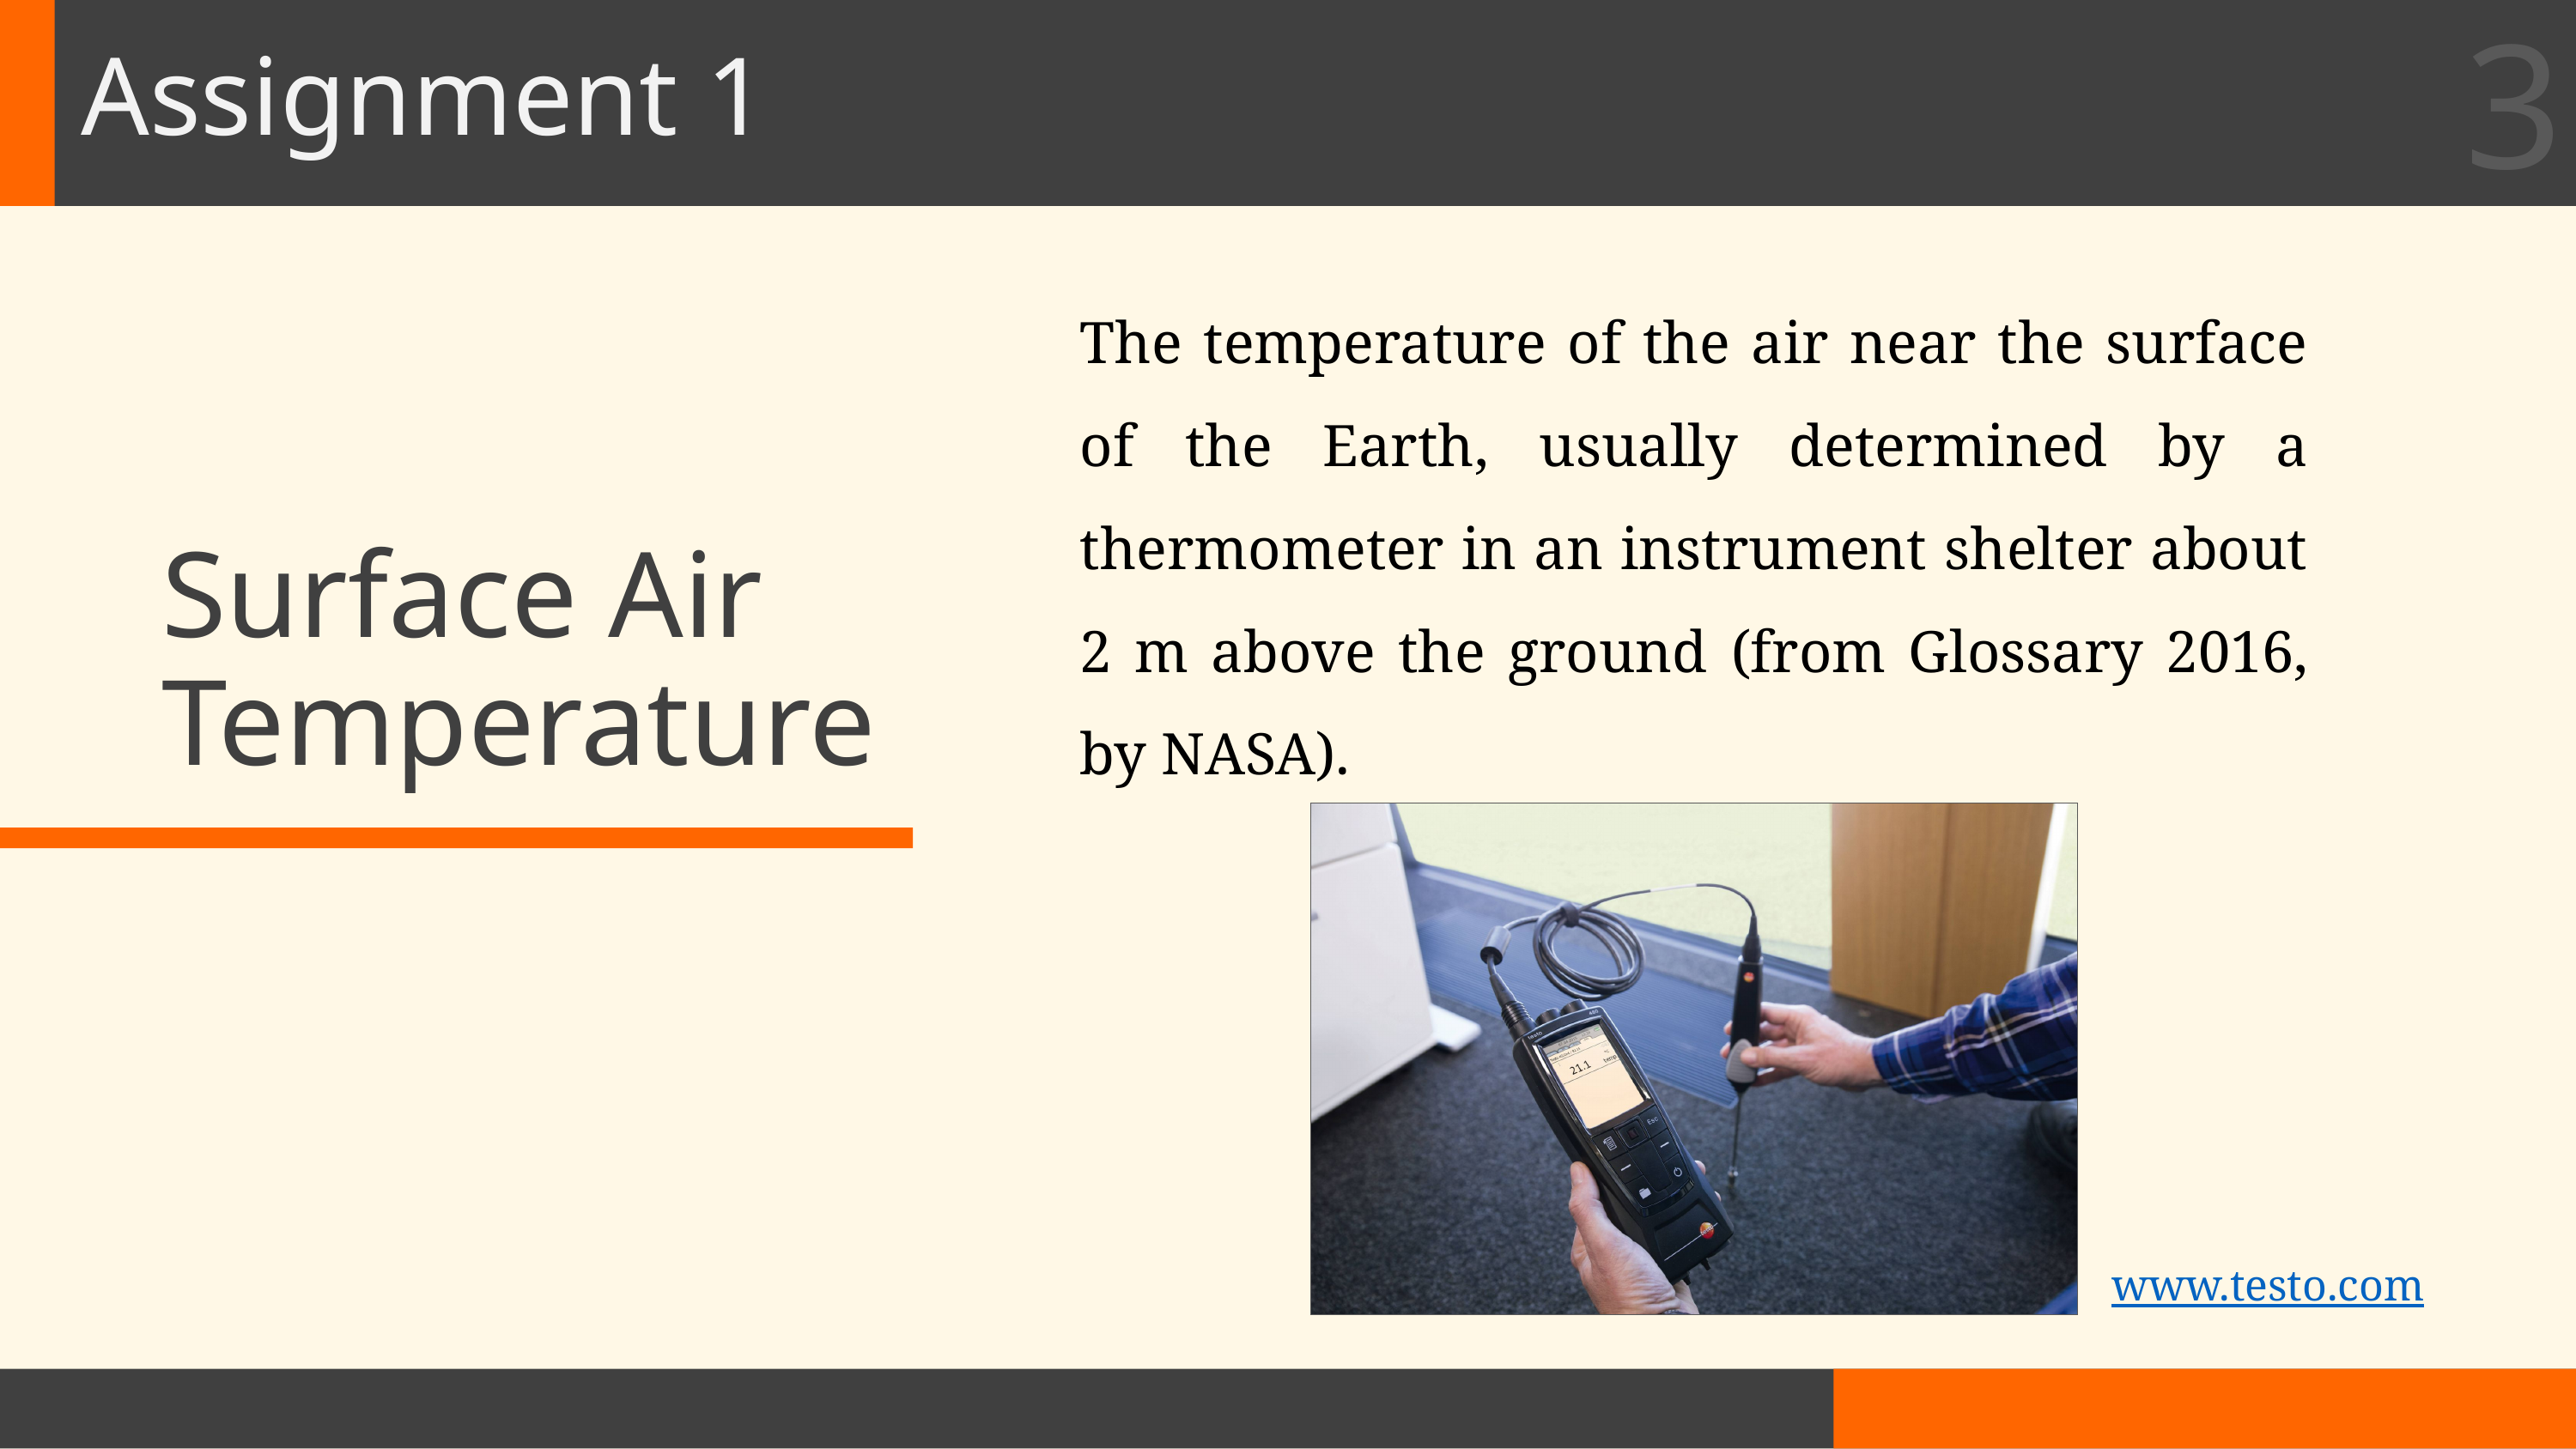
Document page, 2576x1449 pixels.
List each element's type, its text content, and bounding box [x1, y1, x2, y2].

picture [1310, 803, 2078, 1315]
title Assignment 1 [68, 36, 1996, 145]
slide_number 3 [1996, 0, 2576, 227]
text_box www.testo.com [2099, 1252, 2438, 1383]
list The temperature of the air near the surface of the Earth, usually determined by a thermometer in an instrument shelter about 2 m above the ground (from Glossary 2016, by NASA). [1067, 254, 2322, 803]
list Surface Air Temperature [149, 529, 1106, 953]
